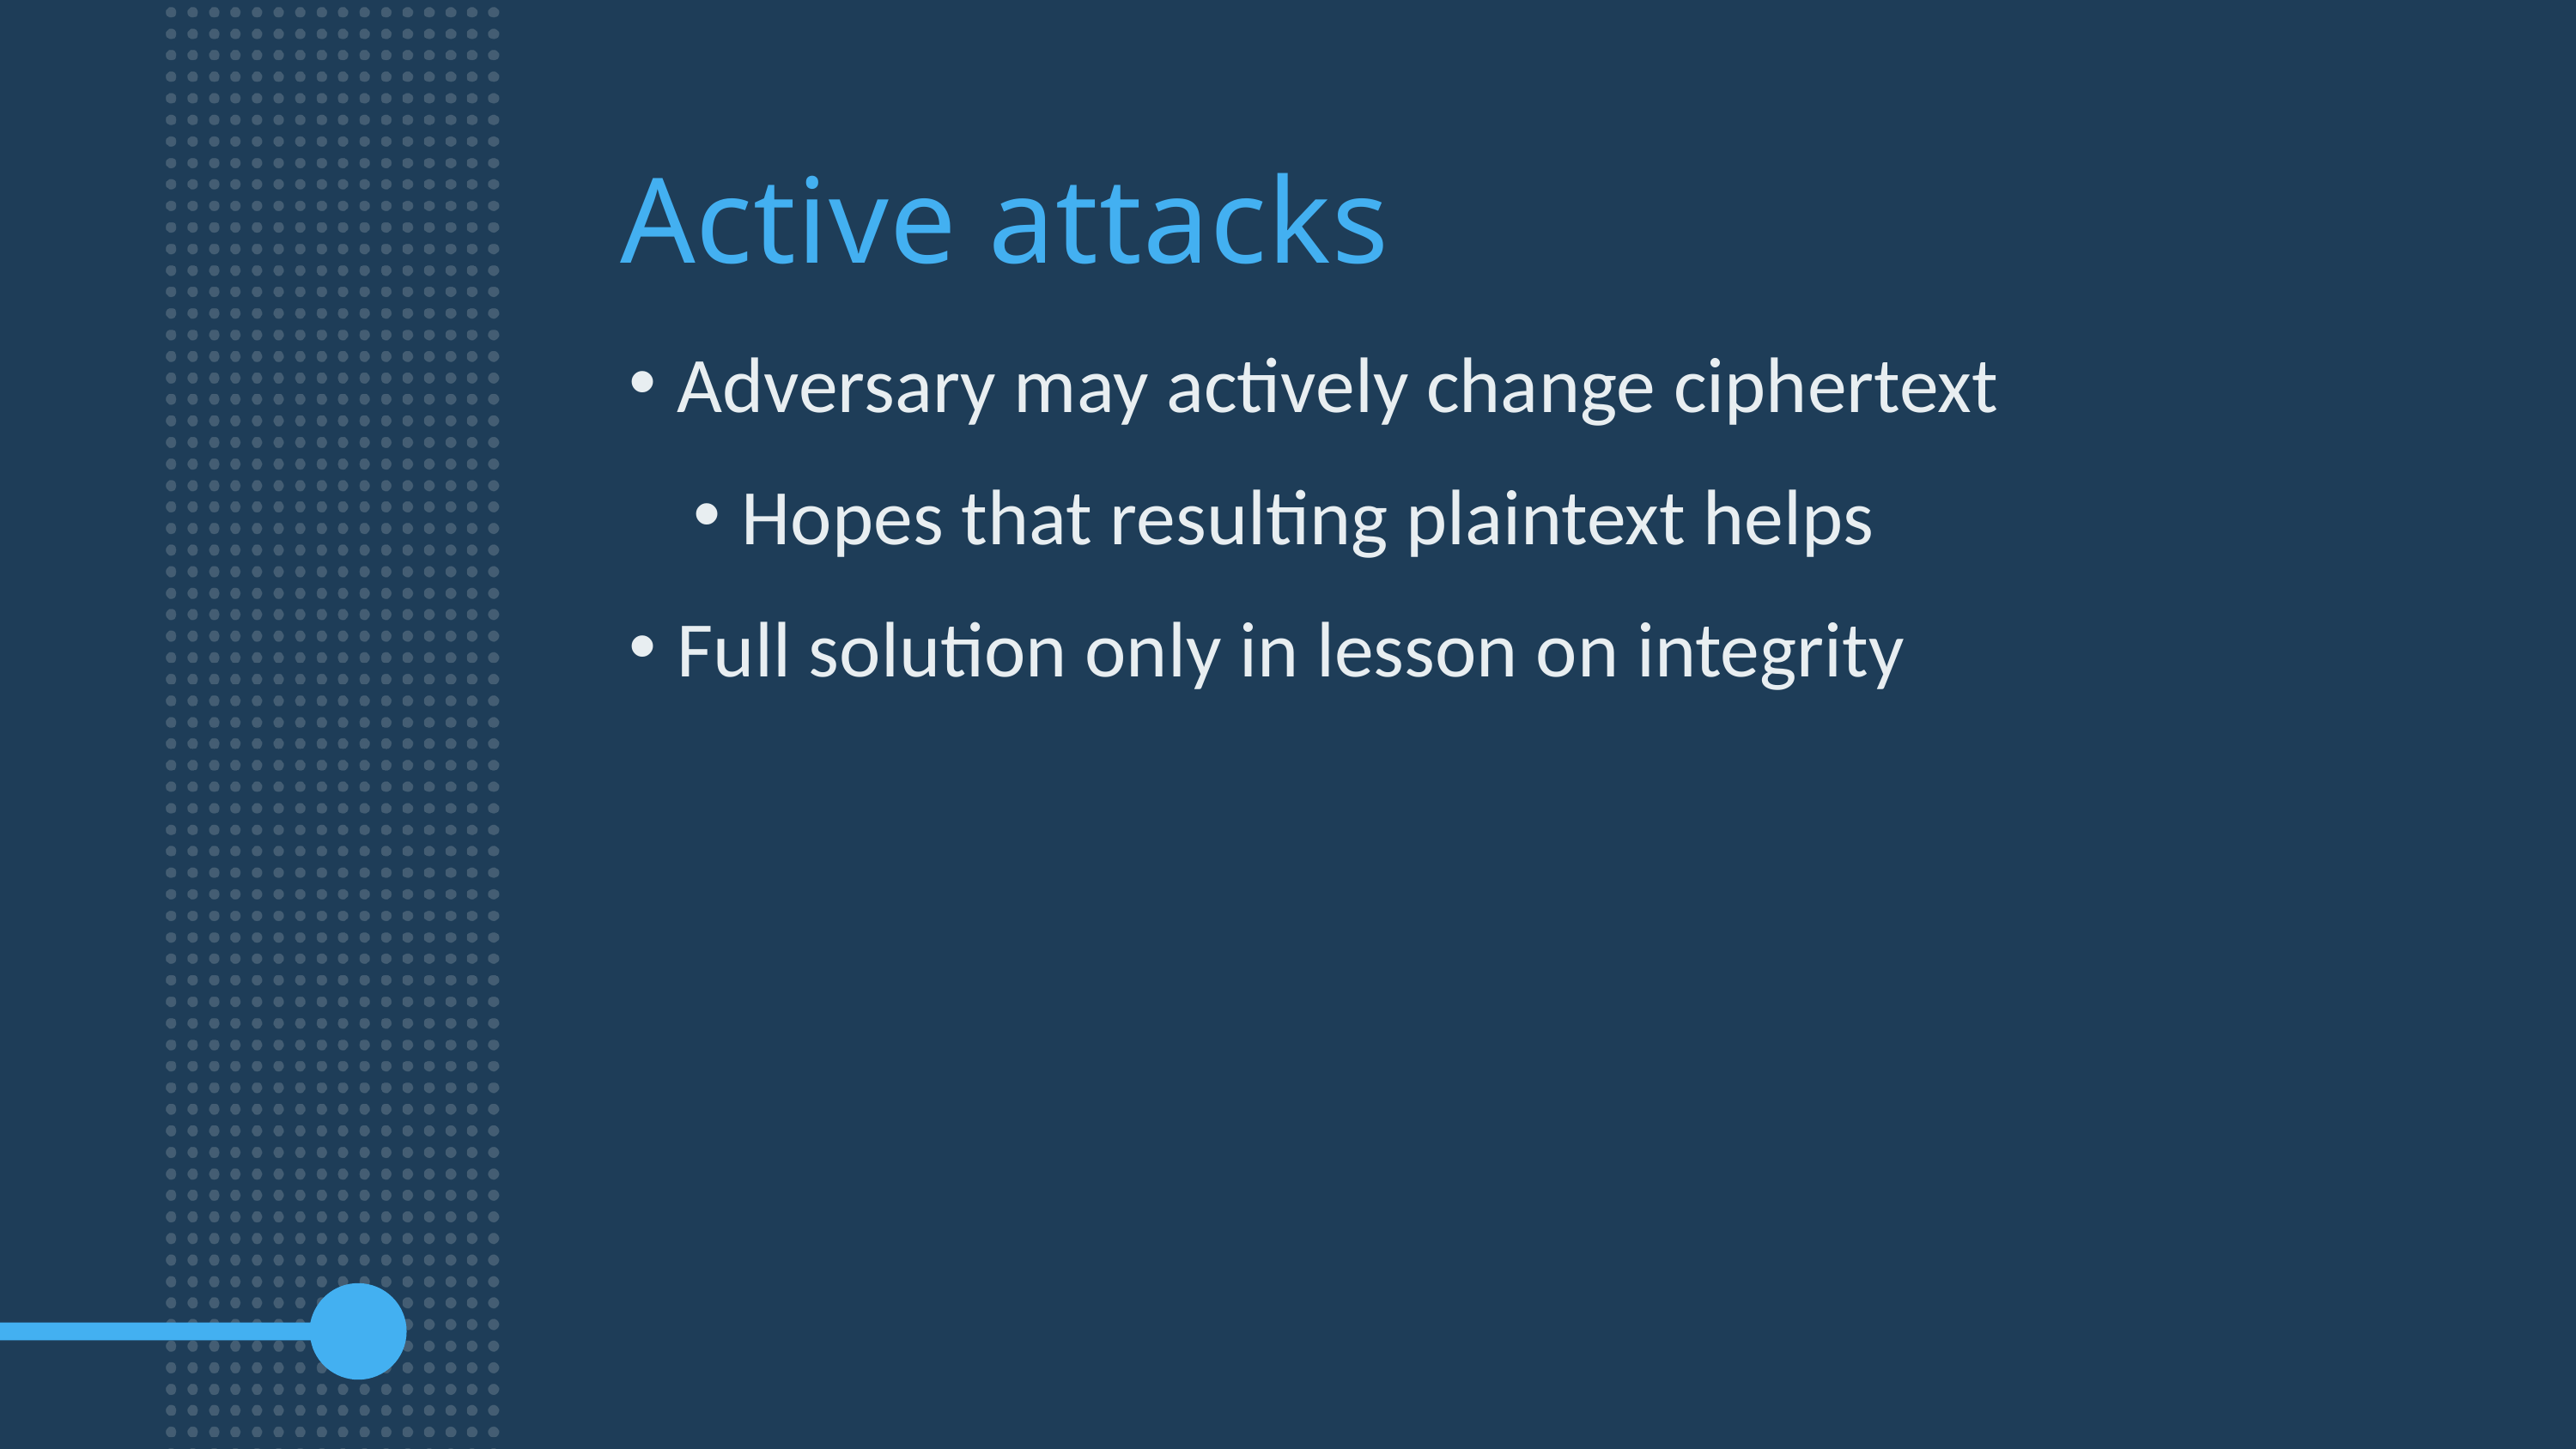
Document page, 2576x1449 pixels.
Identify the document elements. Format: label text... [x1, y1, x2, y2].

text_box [0, 1271, 407, 1392]
text_box Adversary may actively change ciphertext Hopes that resulting plaintext helps Full solution only in lesson on integrity [616, 306, 2431, 699]
text_box Active attacks [620, 137, 2271, 288]
picture [161, 0, 507, 1449]
